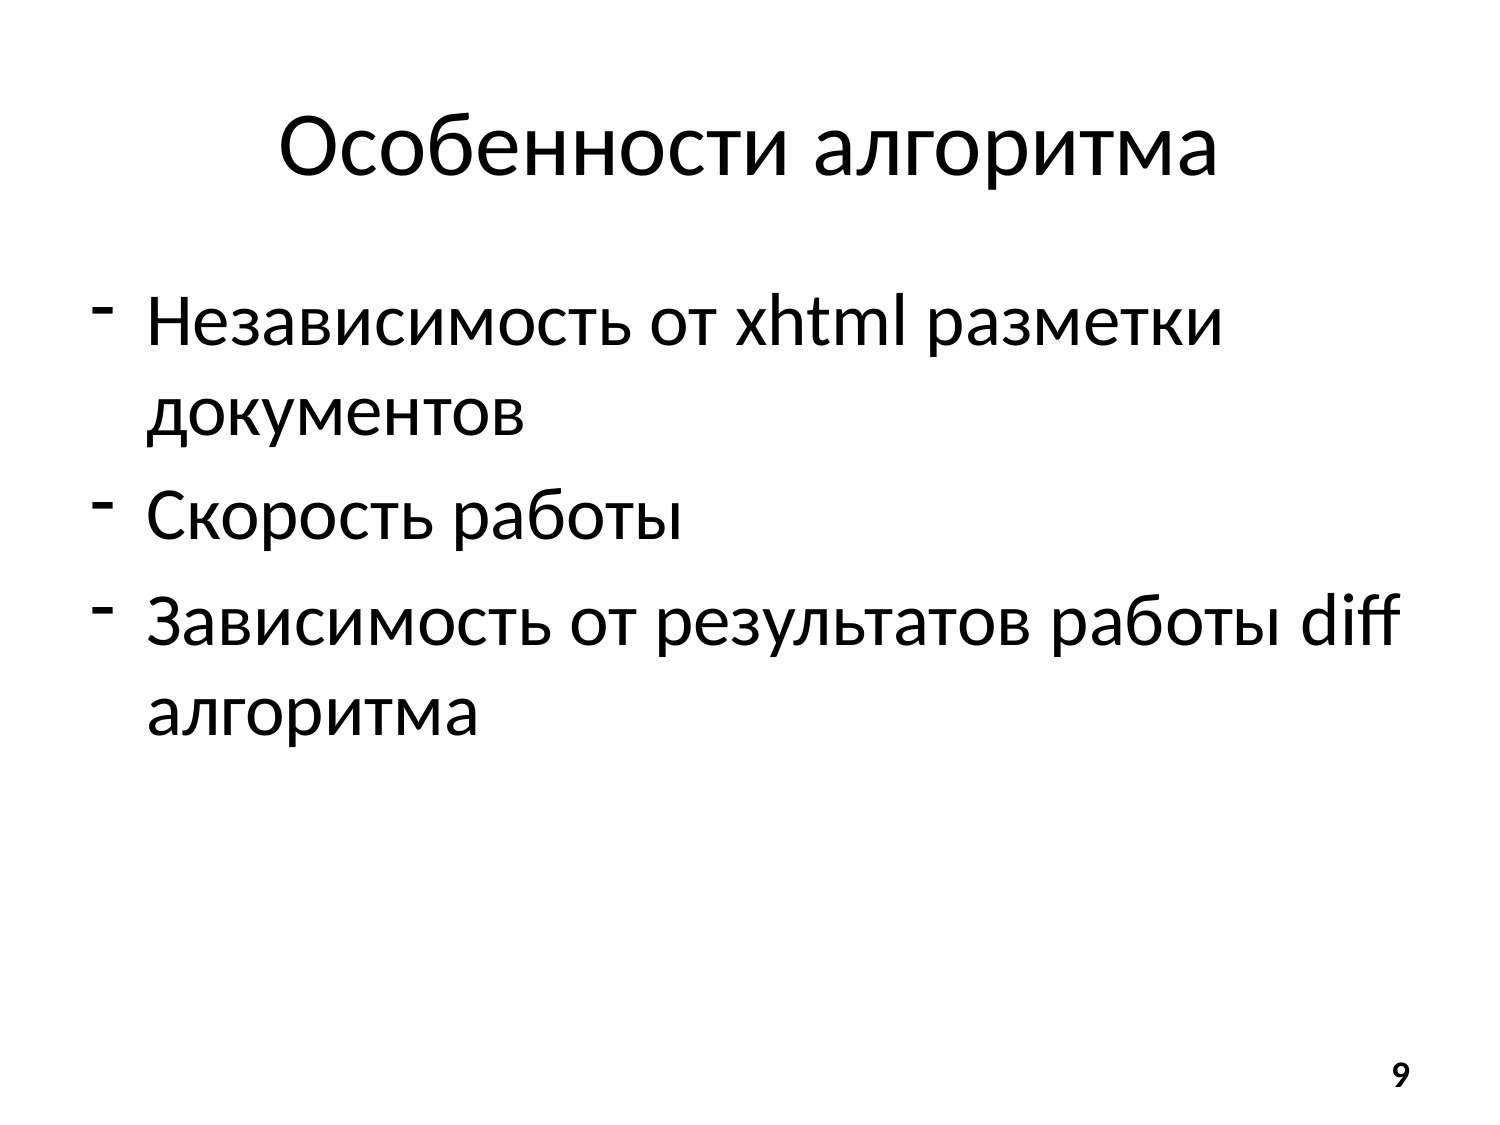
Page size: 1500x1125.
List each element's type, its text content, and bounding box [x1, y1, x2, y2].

slide_number 9 [1074, 1042, 1425, 1103]
title Особенности алгоритма [75, 45, 1425, 233]
list Независимость от xhtml разметки документов Скорость работы Зависимость от результатов работы diff алгоритма [75, 262, 1425, 1005]
